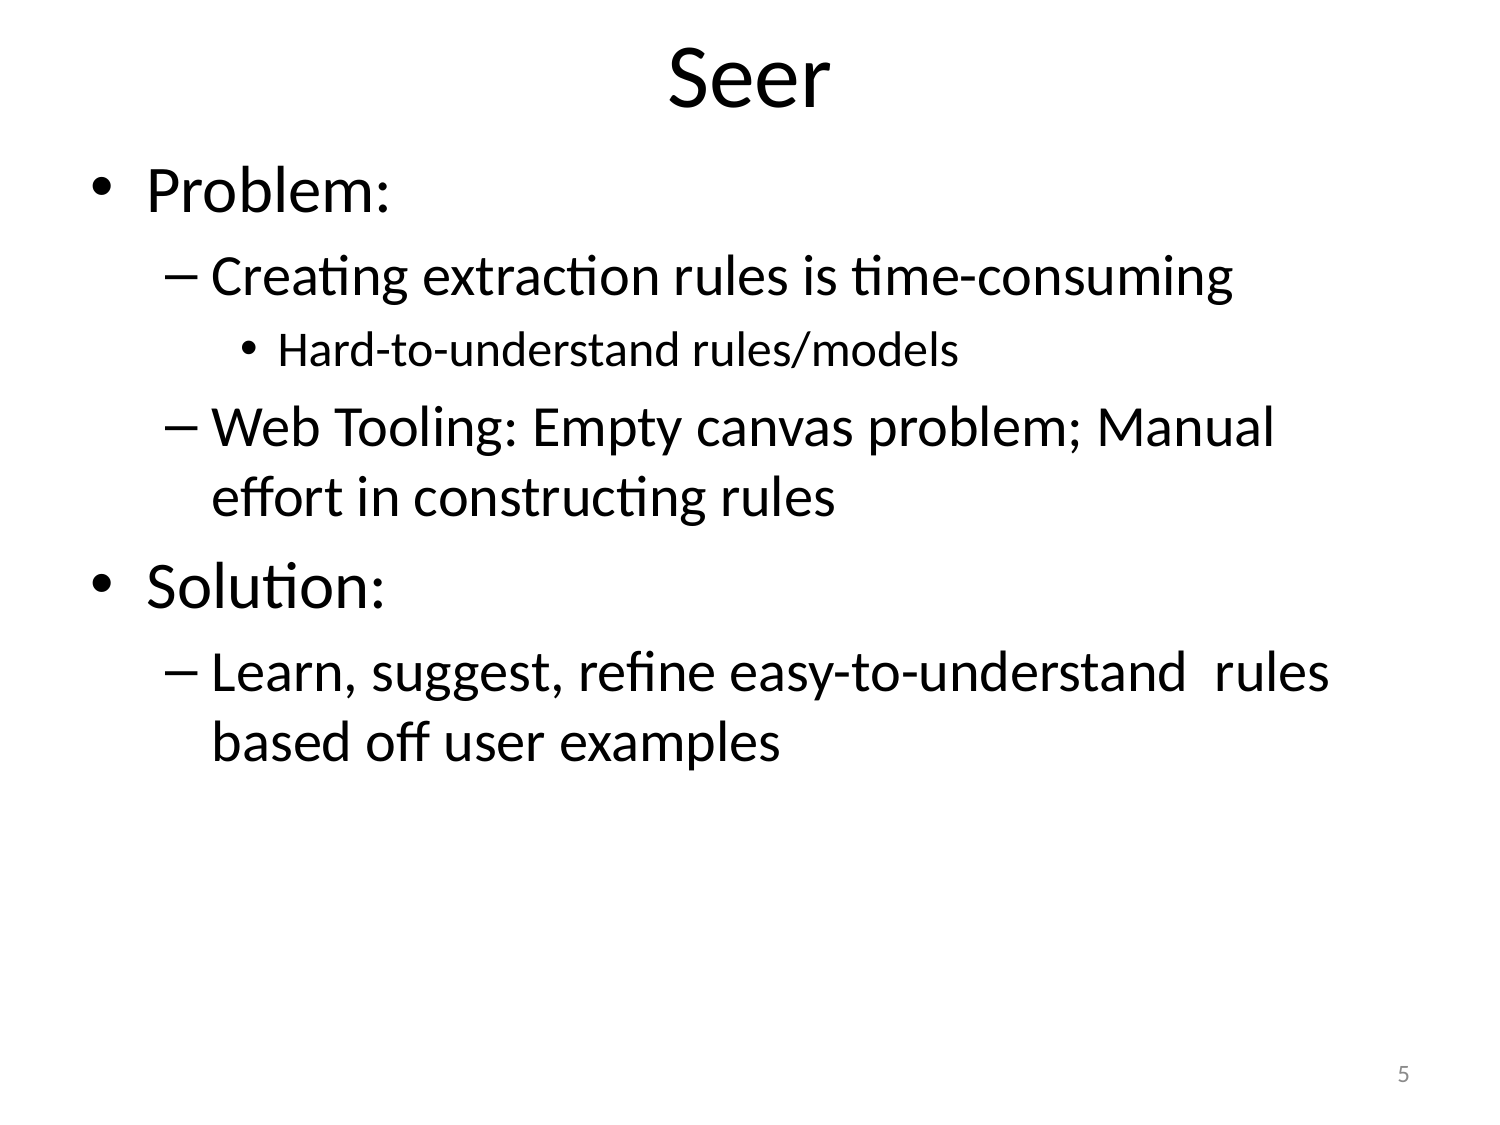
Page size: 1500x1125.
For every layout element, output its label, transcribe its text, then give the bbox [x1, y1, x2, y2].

list Problem: Creating extraction rules is time-consuming Hard-to-understand rules/models Web Tooling: Empty canvas problem; Manual effort in constructing rules Solution: Learn, suggest, refine easy-to-understand rules based off user examples [75, 137, 1425, 1103]
slide_number 5 [1074, 1042, 1425, 1103]
title Seer [75, 4, 1425, 137]
